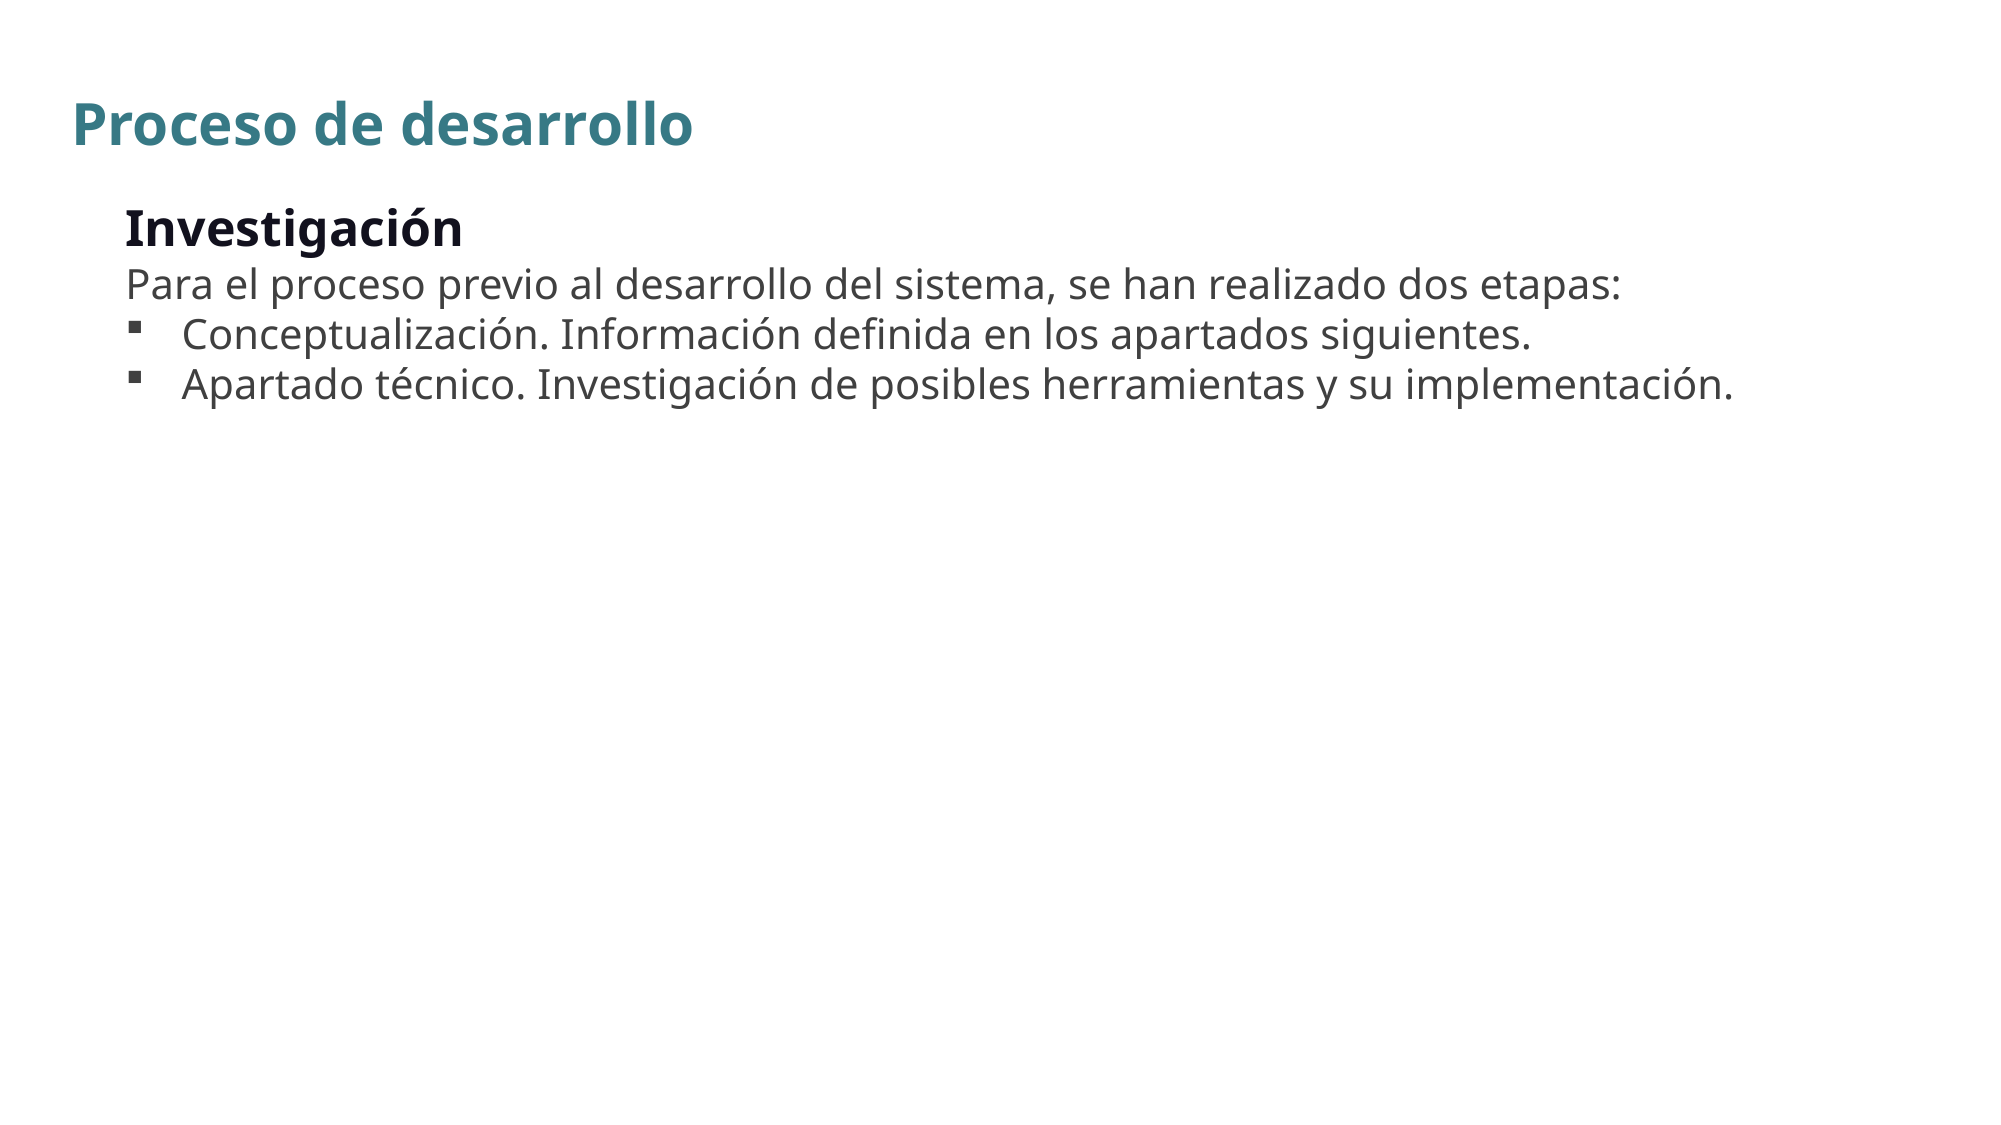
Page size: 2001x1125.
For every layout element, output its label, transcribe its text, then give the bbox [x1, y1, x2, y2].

text_box Proceso de desarrollo [56, 79, 2000, 165]
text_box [110, 189, 2000, 317]
text_box Para el proceso previo al desarrollo del sistema, se han realizado dos etapas: Conceptualización. Información definida en los apartados siguientes. Apartado técnico. Investigación de posibles herramientas y su implementación. [110, 317, 2000, 466]
